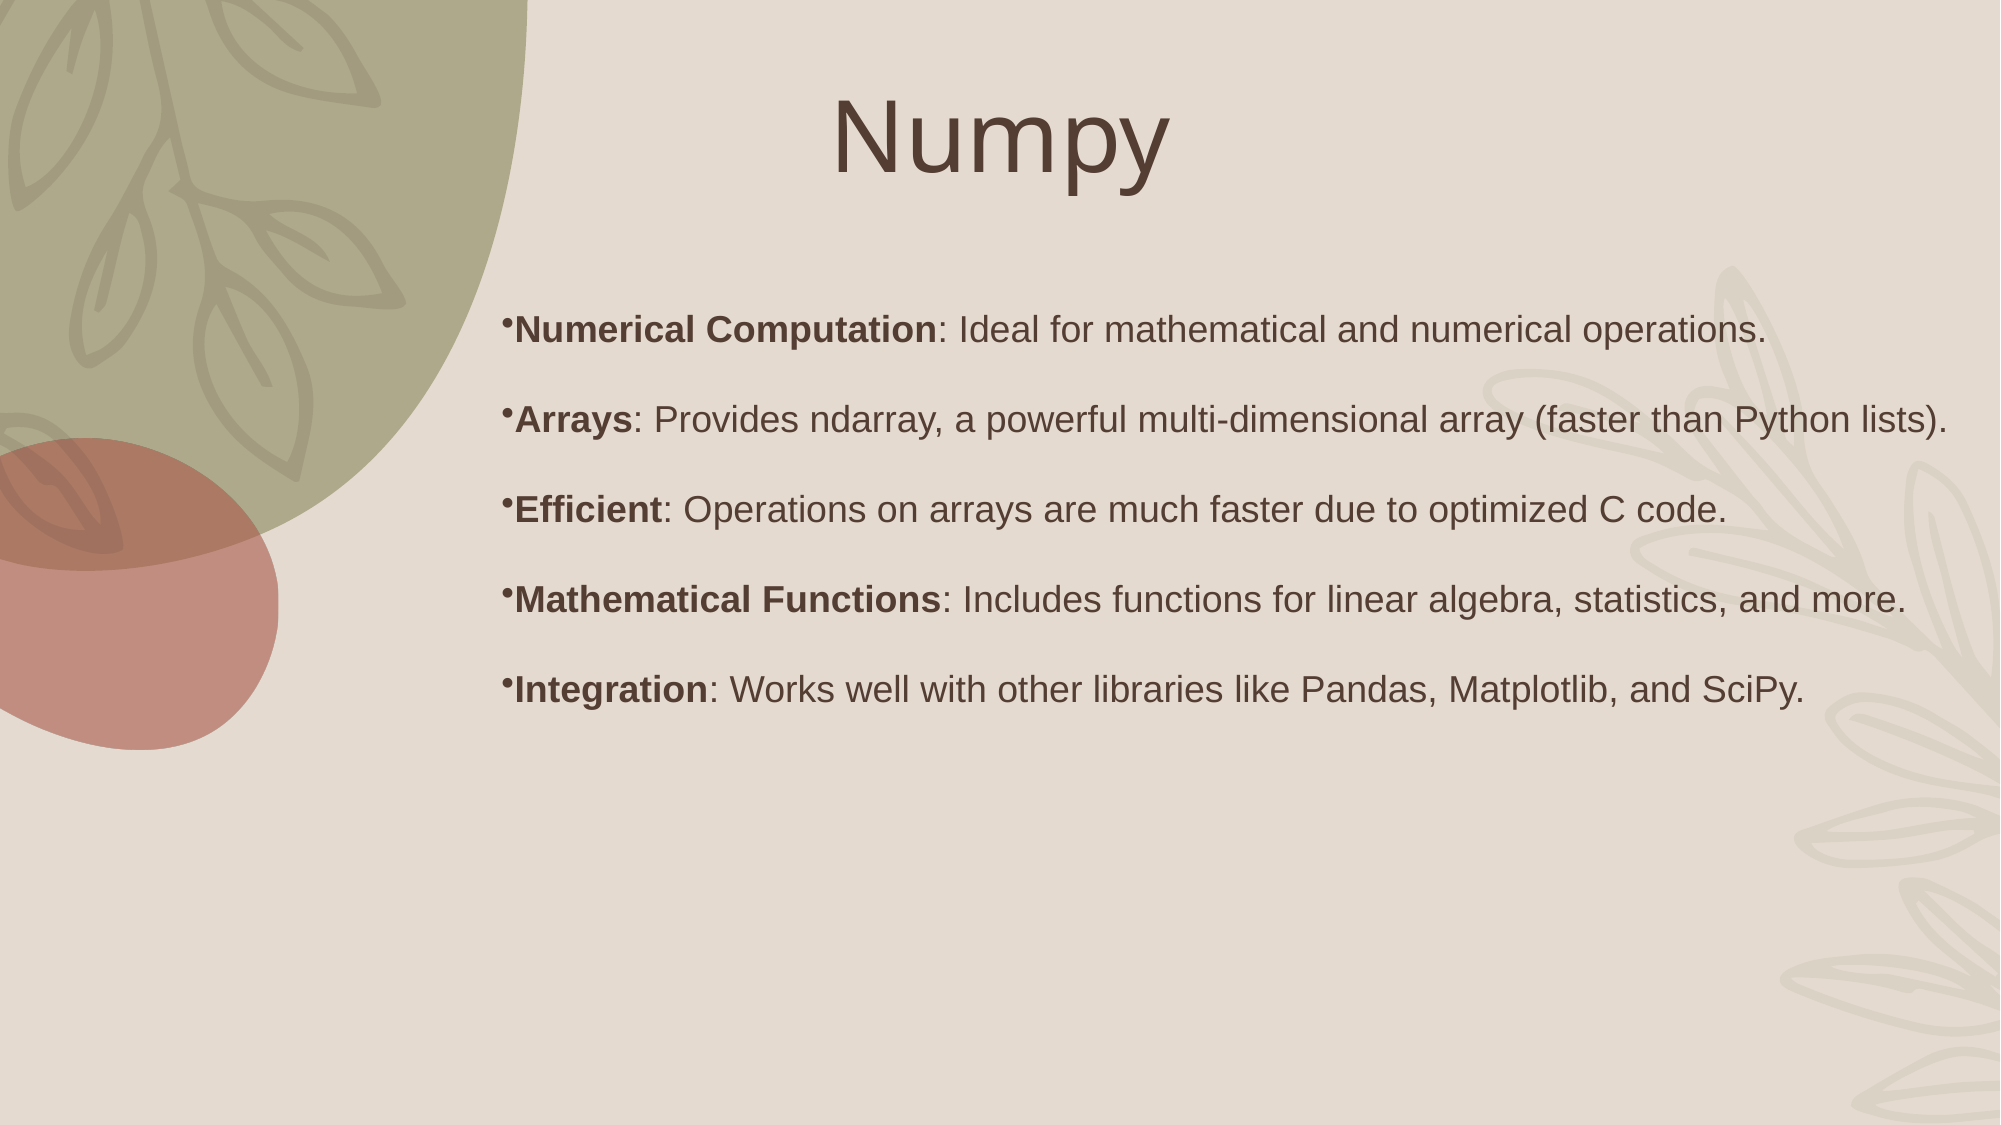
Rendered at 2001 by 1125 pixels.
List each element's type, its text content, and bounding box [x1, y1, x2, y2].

list Numerical Computation: Ideal for mathematical and numerical operations. Arrays: Provides ndarray, a powerful multi-dimensional array (faster than Python lists). Efficient: Operations on arrays are much faster due to optimized C code. Mathematical Functions: Includes functions for linear algebra, statistics, and more. Integration: Works well with other libraries like Pandas, Matplotlib, and SciPy. [486, 248, 2000, 902]
picture [0, 438, 279, 750]
title Numpy [346, 10, 1654, 202]
